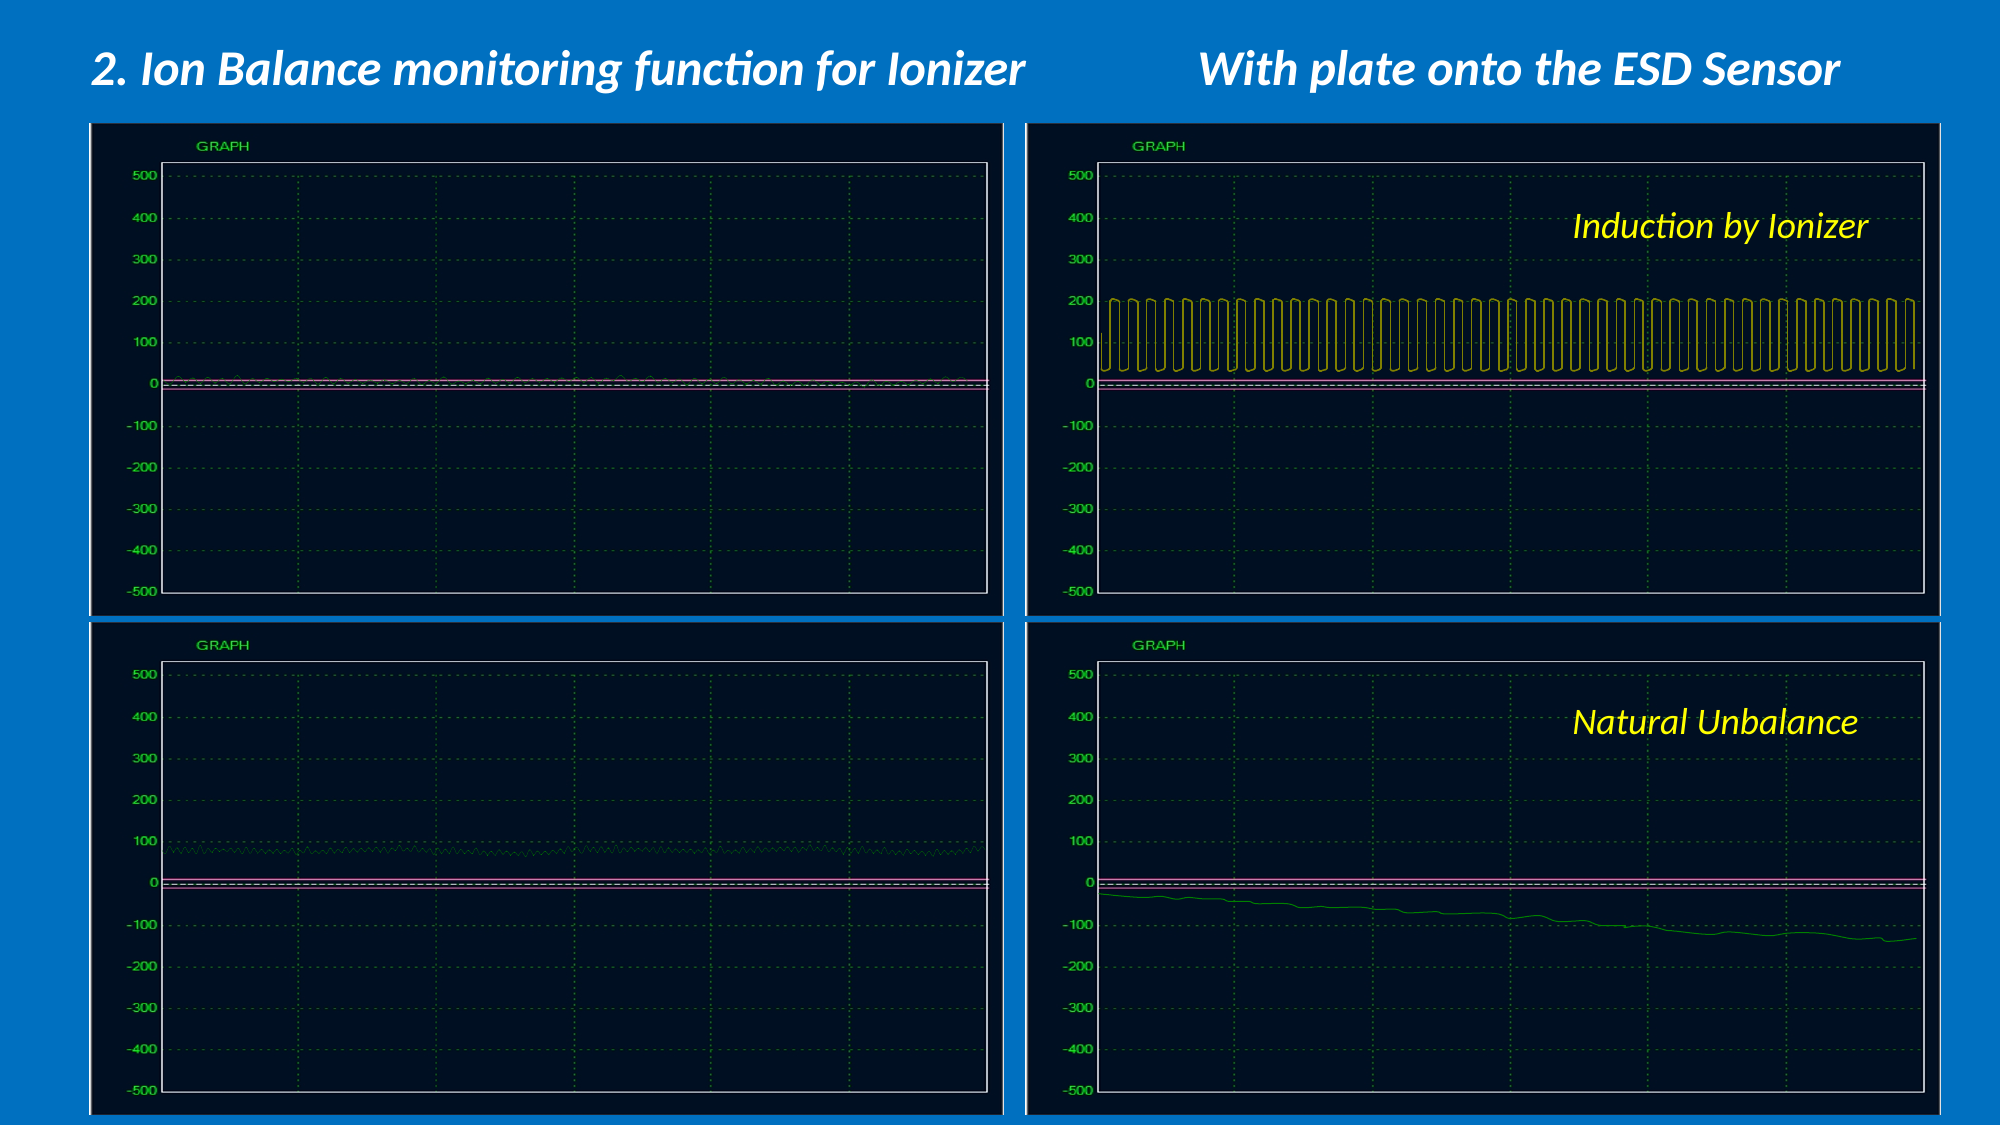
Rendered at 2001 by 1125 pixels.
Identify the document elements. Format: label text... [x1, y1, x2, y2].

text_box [1025, 622, 1941, 1115]
text_box With plate onto the ESD Sensor [1182, 27, 1893, 103]
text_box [89, 123, 1005, 616]
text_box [1025, 123, 1941, 616]
text_box 2. Ion Balance monitoring function for Ionizer [75, 27, 1056, 103]
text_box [89, 622, 1005, 1115]
